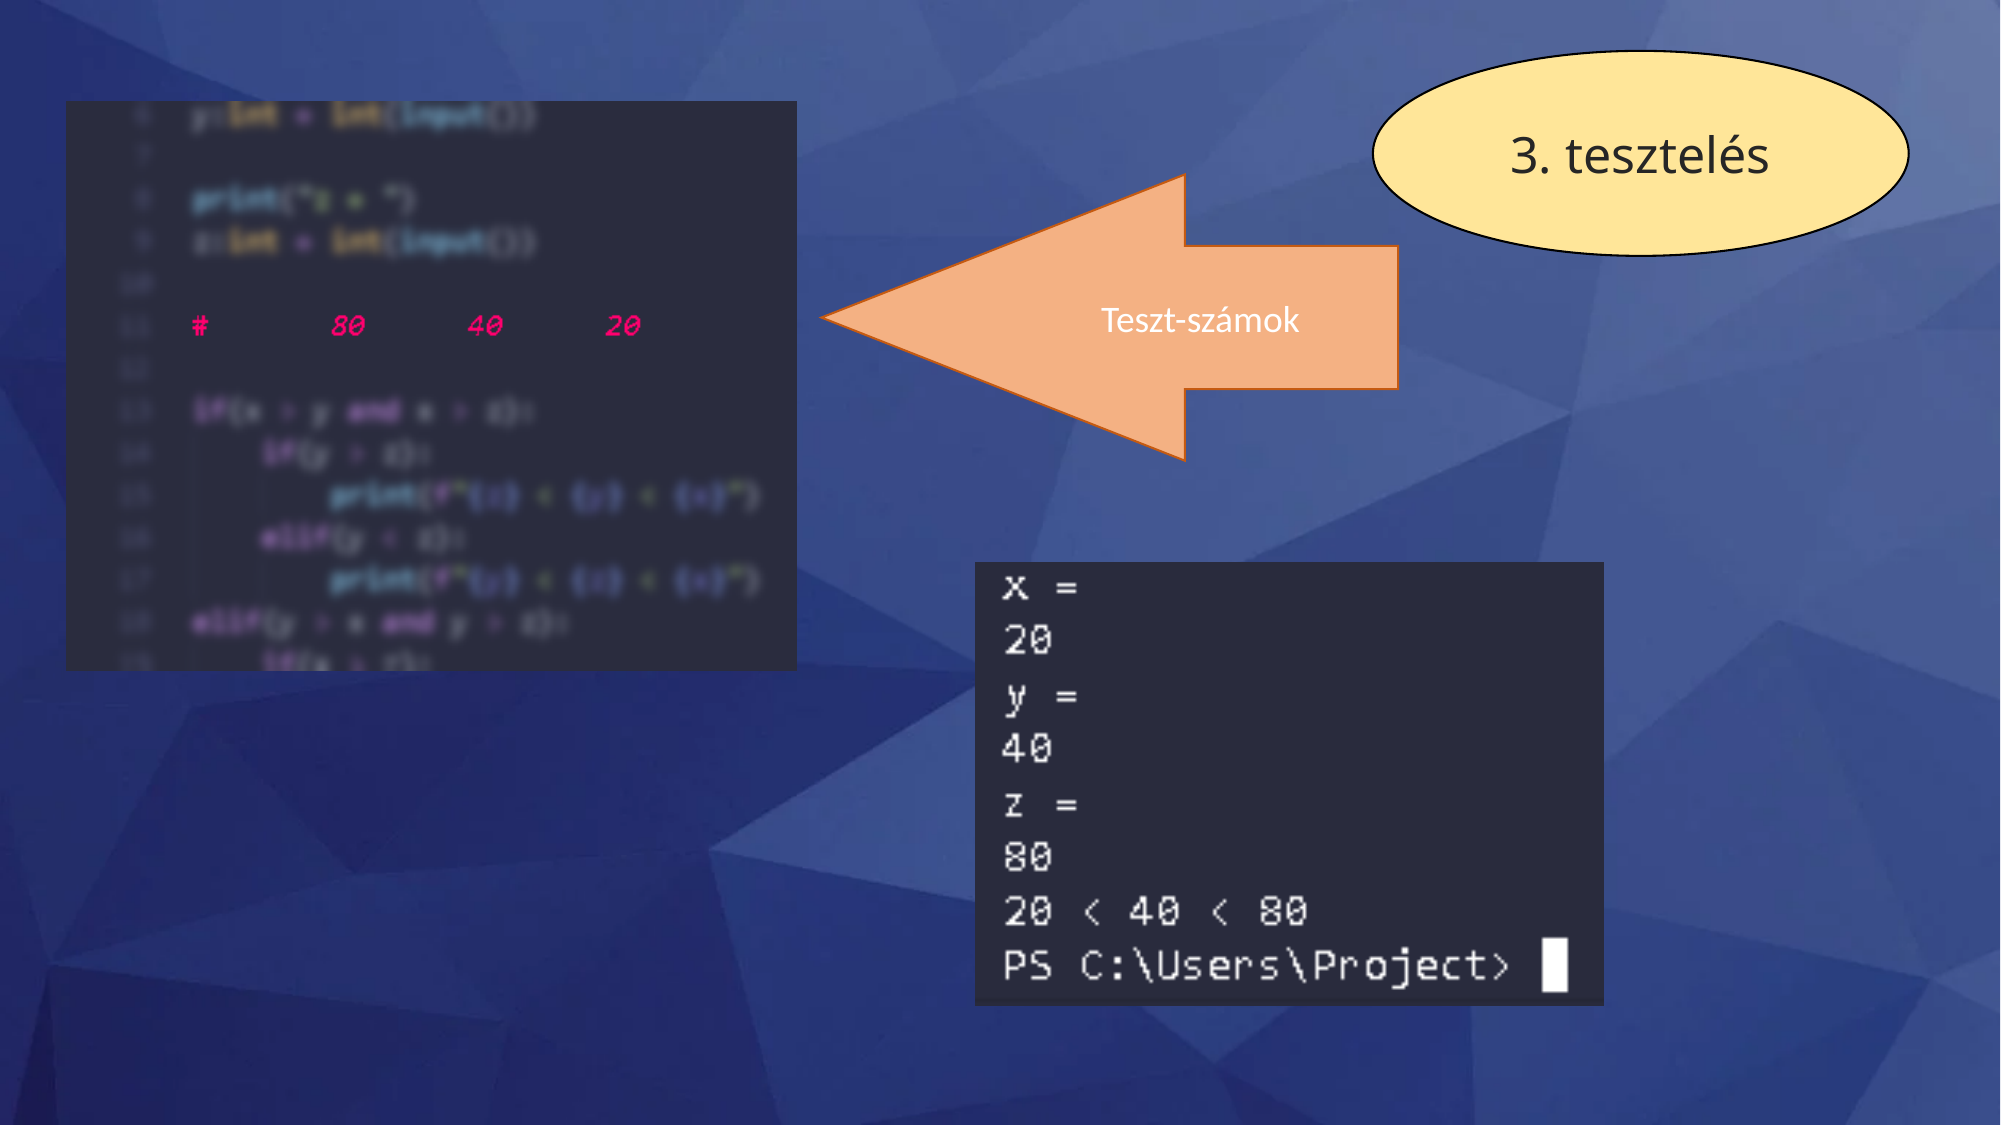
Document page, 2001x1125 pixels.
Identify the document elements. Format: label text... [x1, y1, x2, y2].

text_box Teszt-számok [818, 172, 1400, 463]
picture [0, 0, 2001, 1125]
text_box 3. tesztelés [1371, 49, 1910, 257]
